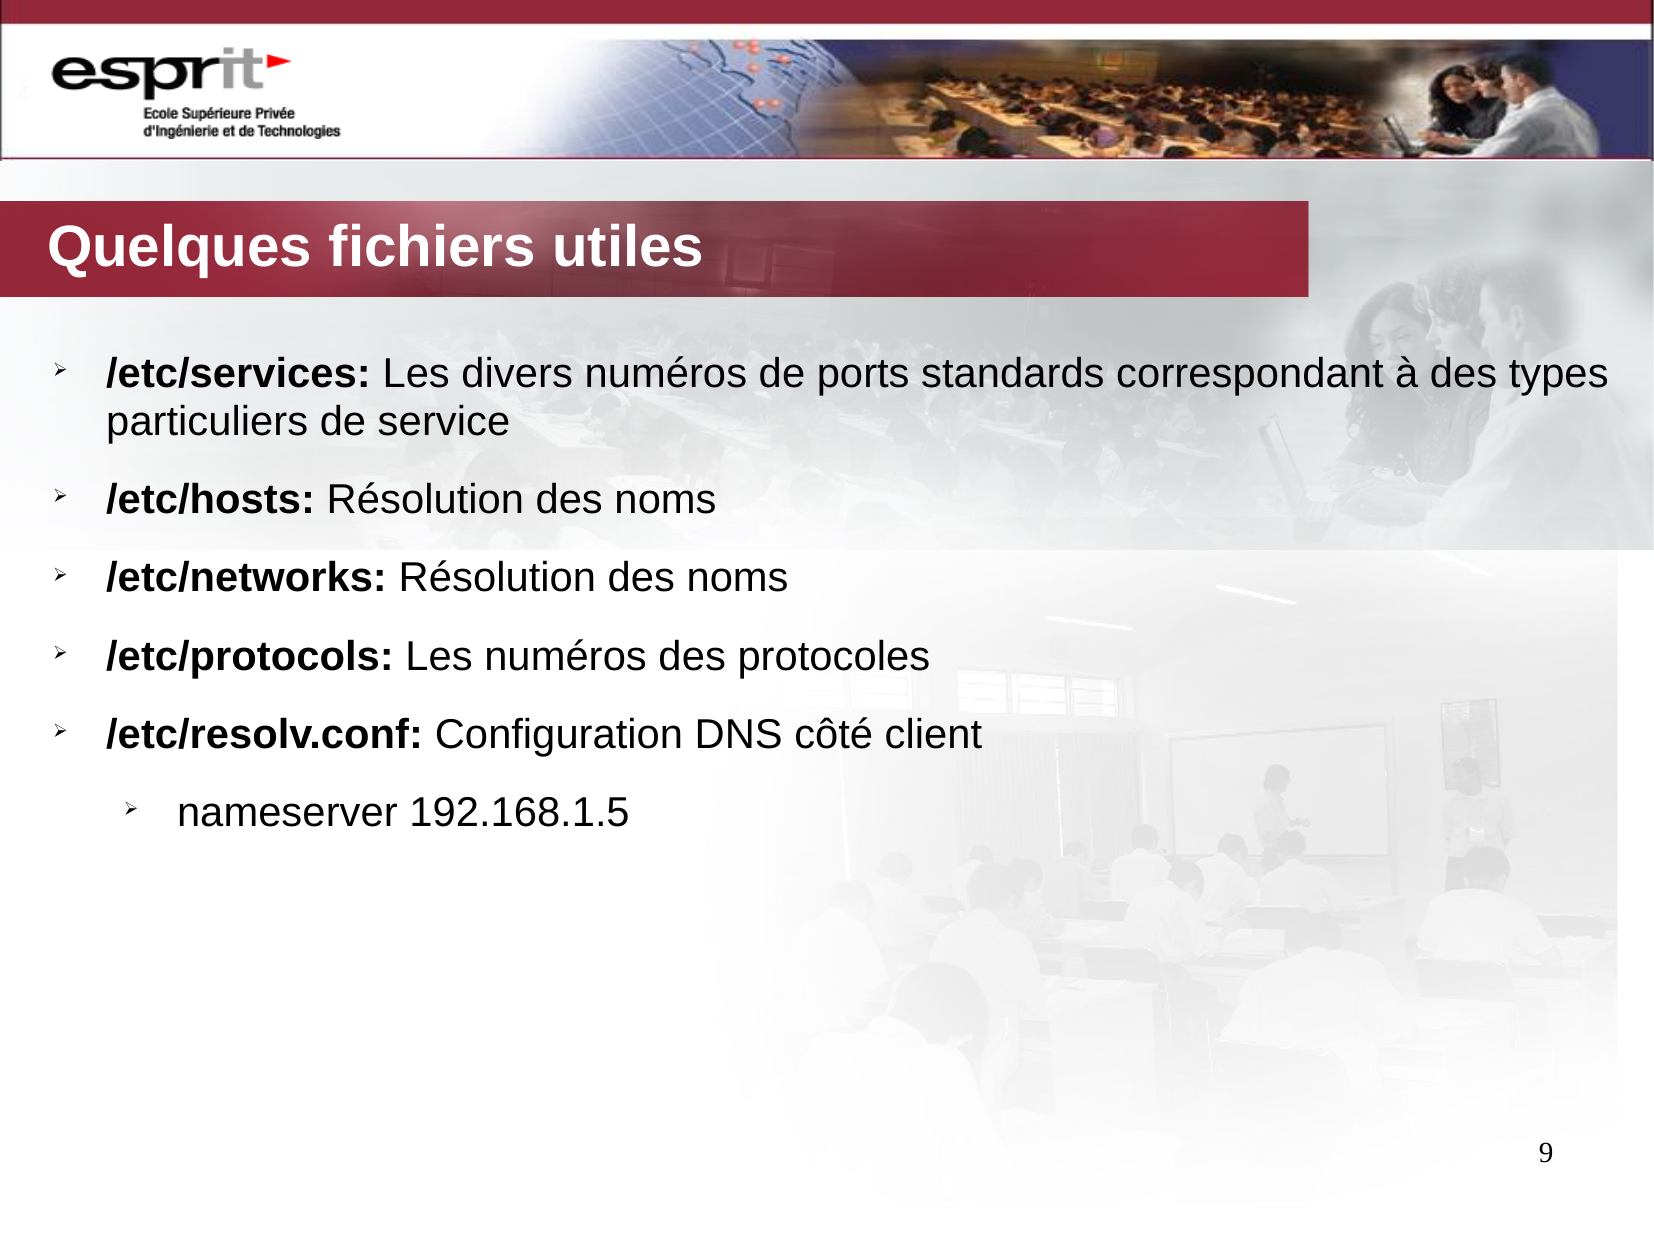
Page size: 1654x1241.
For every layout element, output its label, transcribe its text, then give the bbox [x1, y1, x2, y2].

title Quelques fichiers utiles [47, 190, 1483, 302]
picture [0, 0, 1654, 1227]
slide_number 9 [1184, 1129, 1569, 1215]
list /etc/services: Les divers numéros de ports standards correspondant à des types particuliers de service /etc/hosts: Résolution des noms /etc/networks: Résolution des noms /etc/protocols: Les numéros des protocoles /etc/resolv.conf: Configuration DNS côté client nameserver 192.168.1.5 [35, 348, 1630, 1065]
